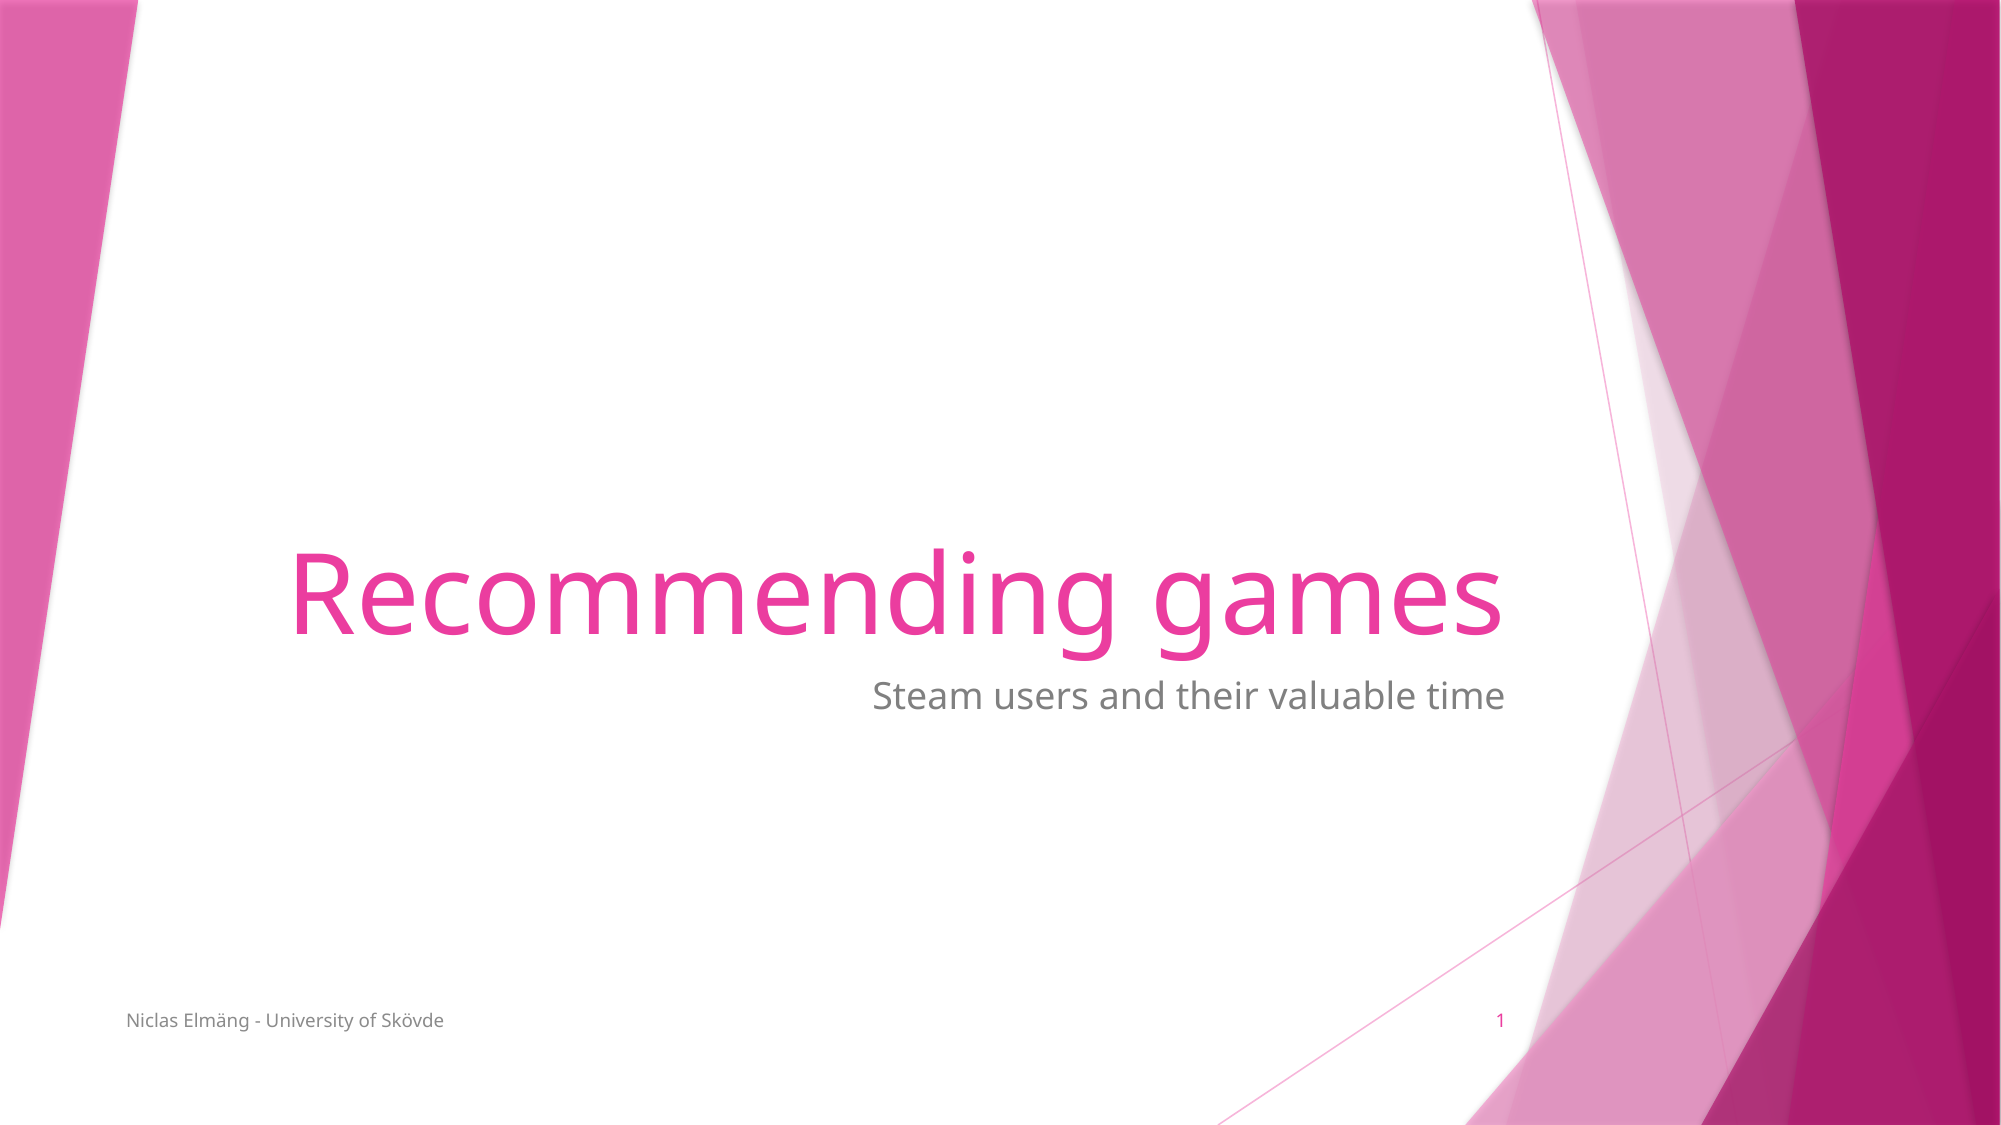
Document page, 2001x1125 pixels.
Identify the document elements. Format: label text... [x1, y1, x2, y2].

title Recommending games [247, 394, 1522, 664]
subtitle Steam users and their valuable time [247, 664, 1522, 845]
slide_number 1 [1409, 991, 1522, 1051]
footer Niclas Elmäng - University of Skövde [111, 991, 1145, 1051]
